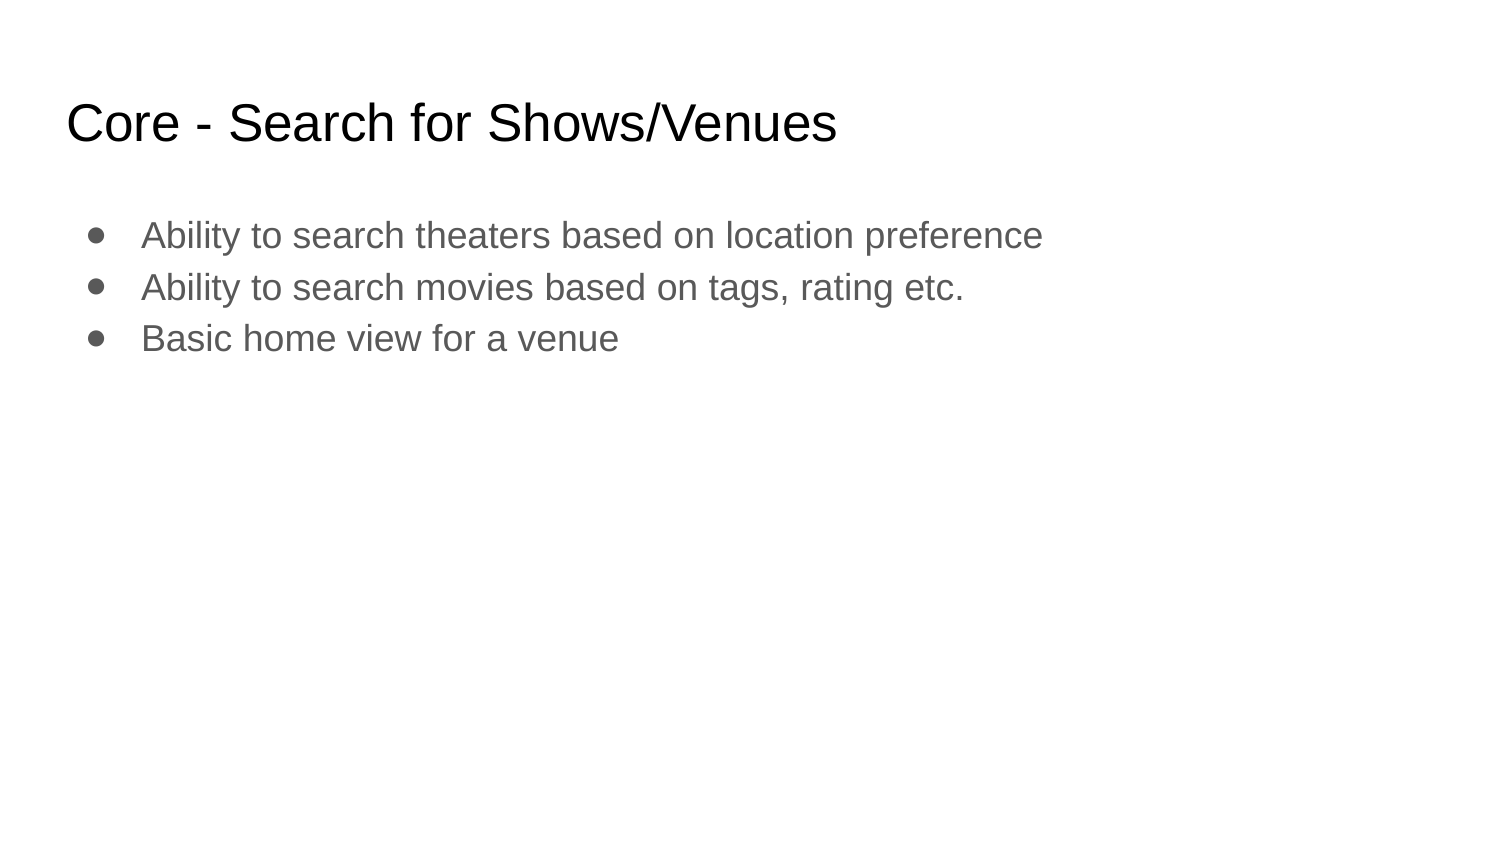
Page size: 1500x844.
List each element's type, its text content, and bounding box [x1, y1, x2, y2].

title Core - Search for Shows/Venues [51, 72, 1449, 167]
list Ability to search theaters based on location preference Ability to search movies based on tags, rating etc. Basic home view for a venue [51, 189, 1449, 750]
